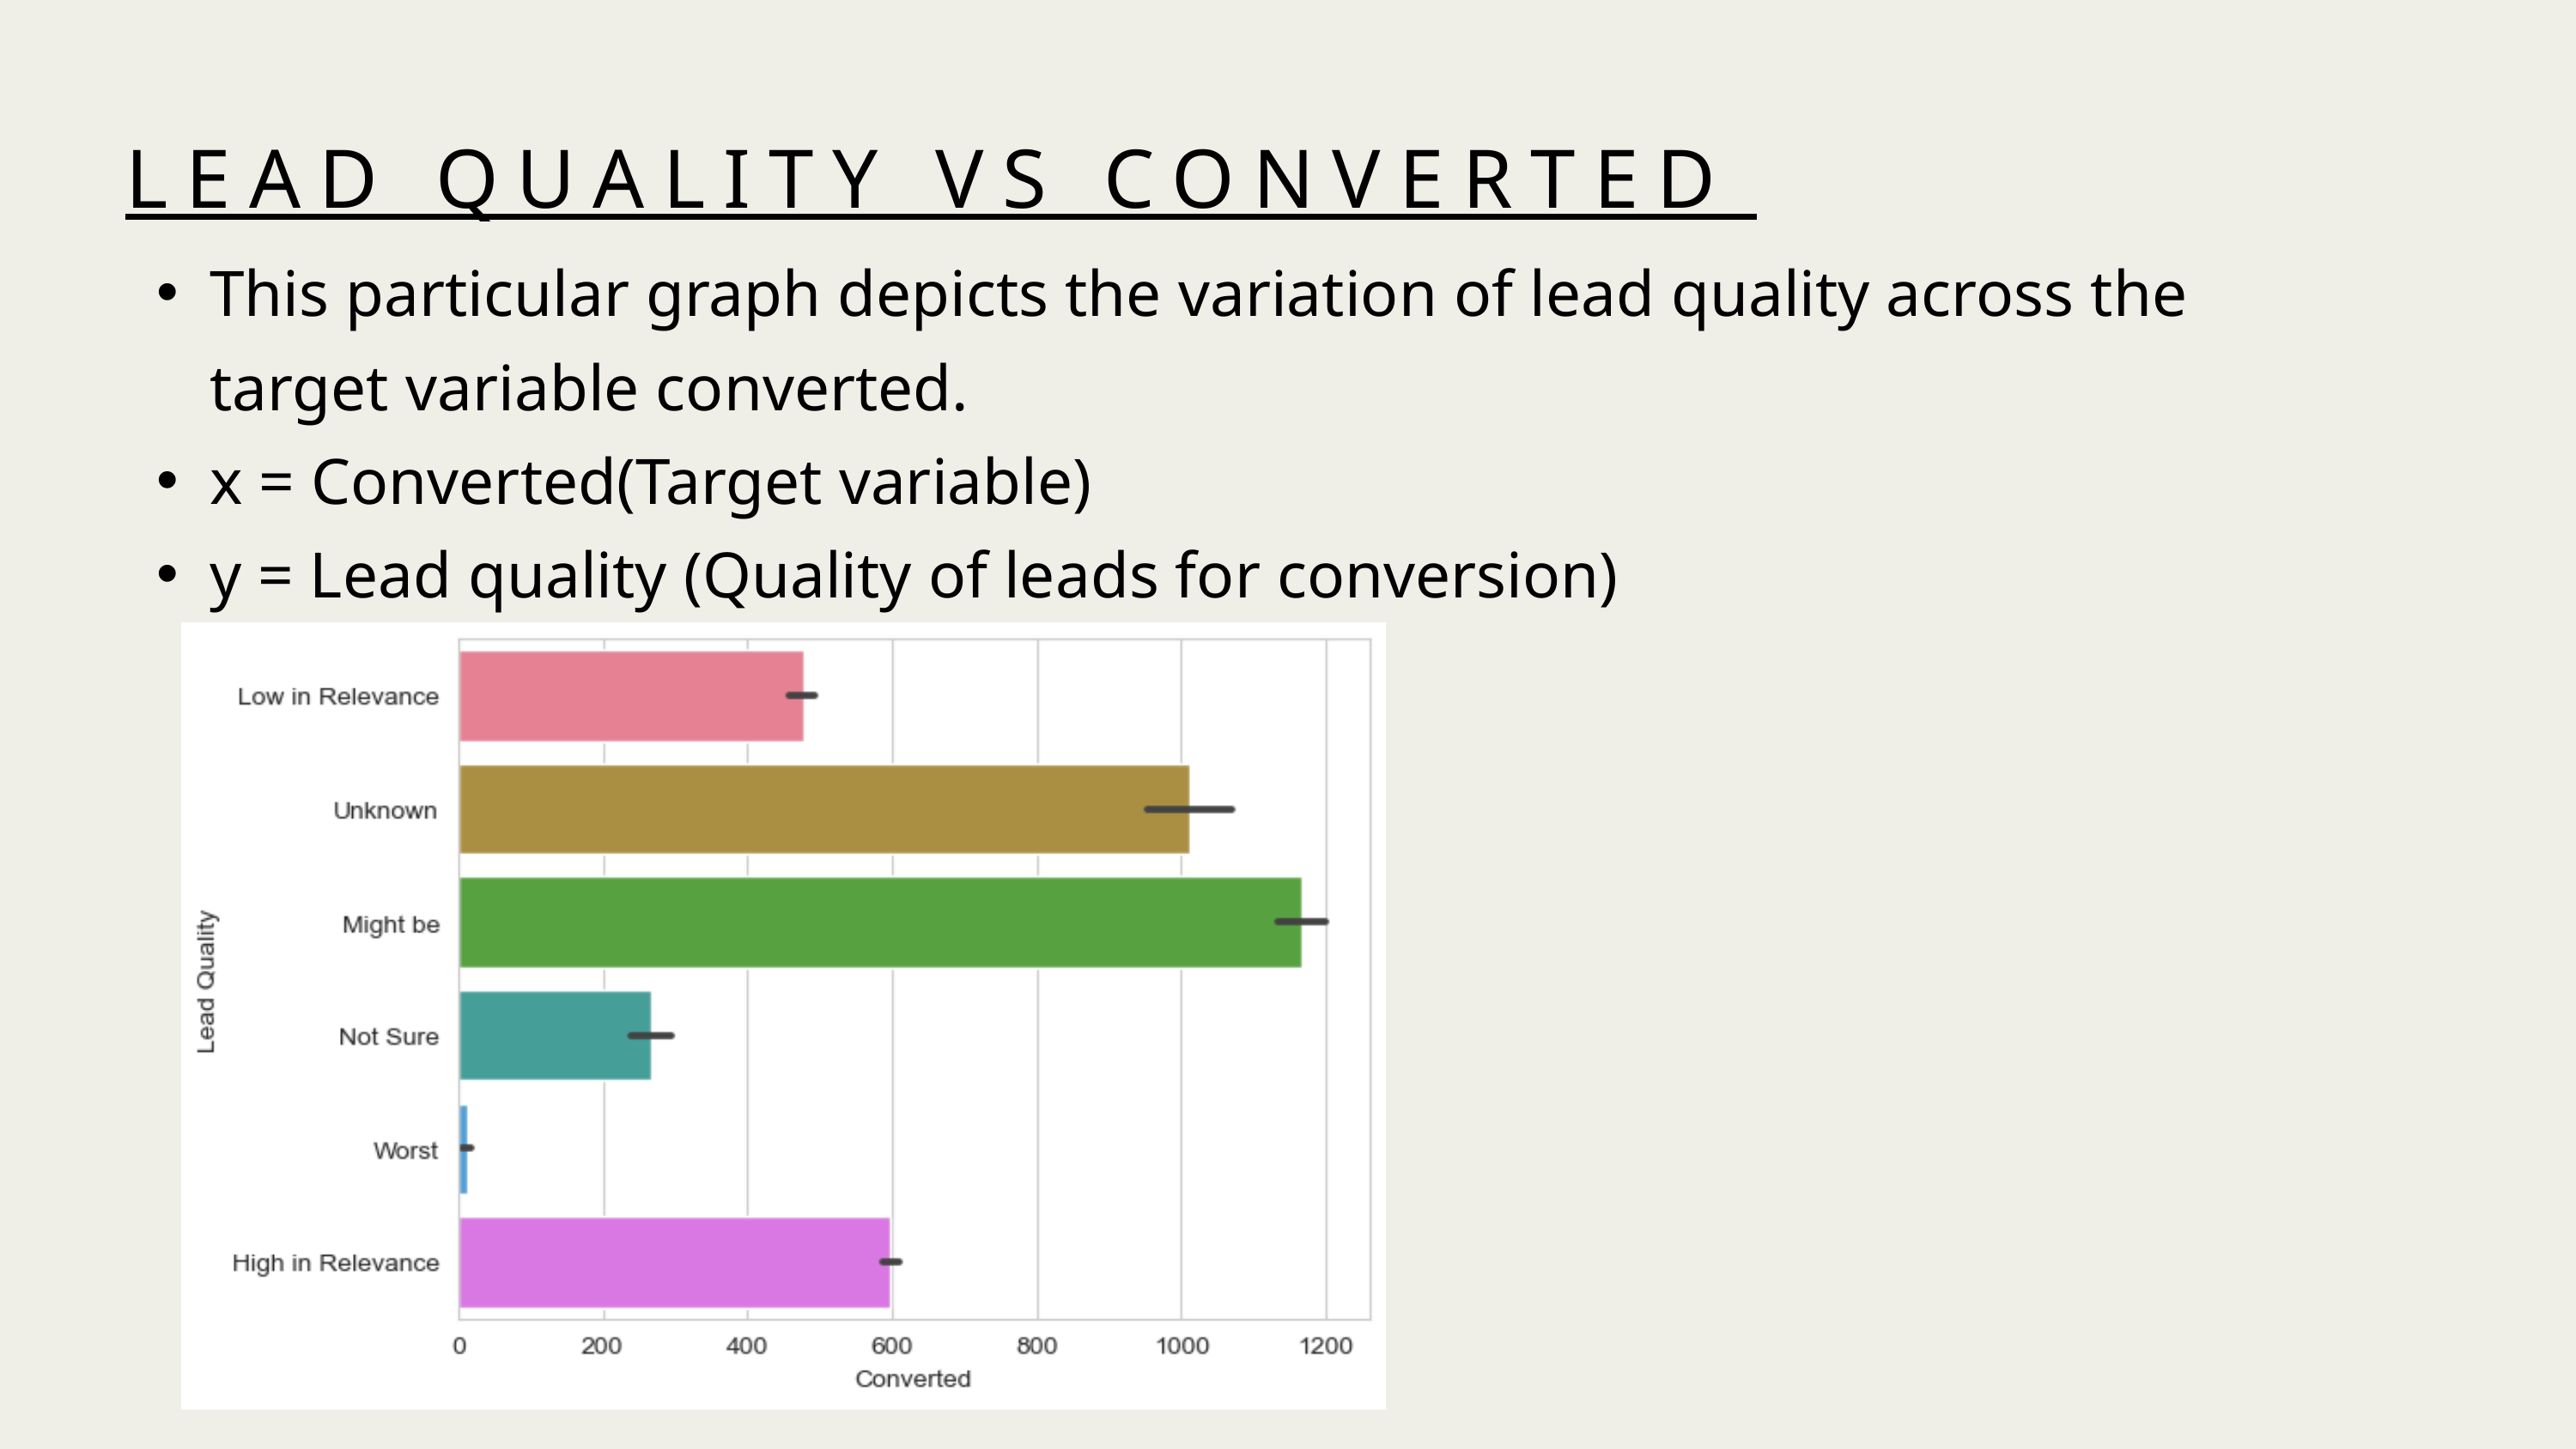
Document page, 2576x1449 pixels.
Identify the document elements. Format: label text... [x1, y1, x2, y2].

text_box [181, 705, 1387, 1410]
text_box This particular graph depicts the variation of lead quality across the target variable converted. x = Converted(Target variable) y = Lead quality (Quality of leads for conversion) [103, 234, 2349, 705]
text_box LEAD QUALITY VS CONVERTED [125, 111, 2412, 224]
